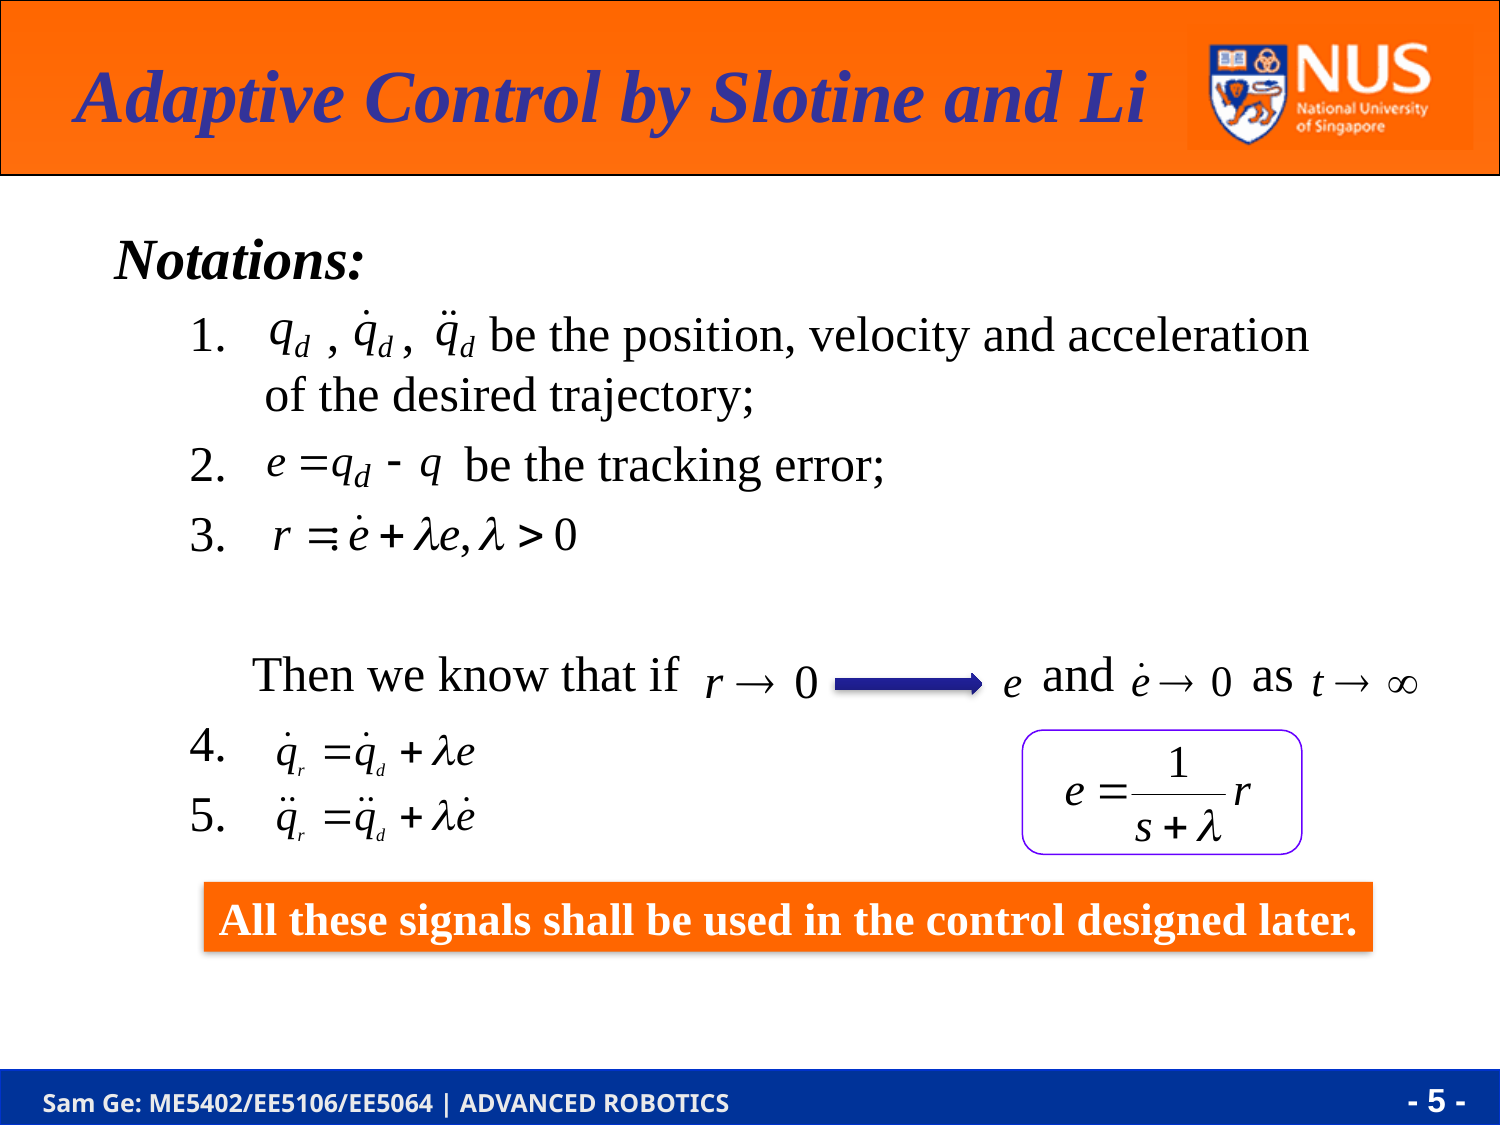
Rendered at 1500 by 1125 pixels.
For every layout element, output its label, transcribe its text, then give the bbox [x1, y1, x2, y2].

text_box [835, 673, 983, 696]
picture [1187, 24, 1474, 150]
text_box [1124, 656, 1241, 708]
picture [266, 302, 318, 361]
picture [1060, 734, 1259, 849]
text_box Adaptive Control by Slotine and Li [60, 40, 1163, 146]
picture [433, 305, 482, 361]
picture [266, 511, 584, 566]
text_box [996, 668, 1031, 709]
text_box All these signals shall be used in the control designed later. [203, 881, 1373, 952]
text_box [268, 721, 483, 786]
picture [261, 434, 450, 497]
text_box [268, 786, 483, 853]
picture [351, 305, 401, 362]
text_box [1022, 730, 1302, 855]
list Notations: , , be the position, velocity and acceleration of the desired trajectory; be the tracking error; Then we know that if and as [24, 214, 1375, 957]
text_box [1305, 663, 1426, 708]
picture [698, 660, 825, 709]
text_box - 5 - [1305, 1071, 1482, 1125]
